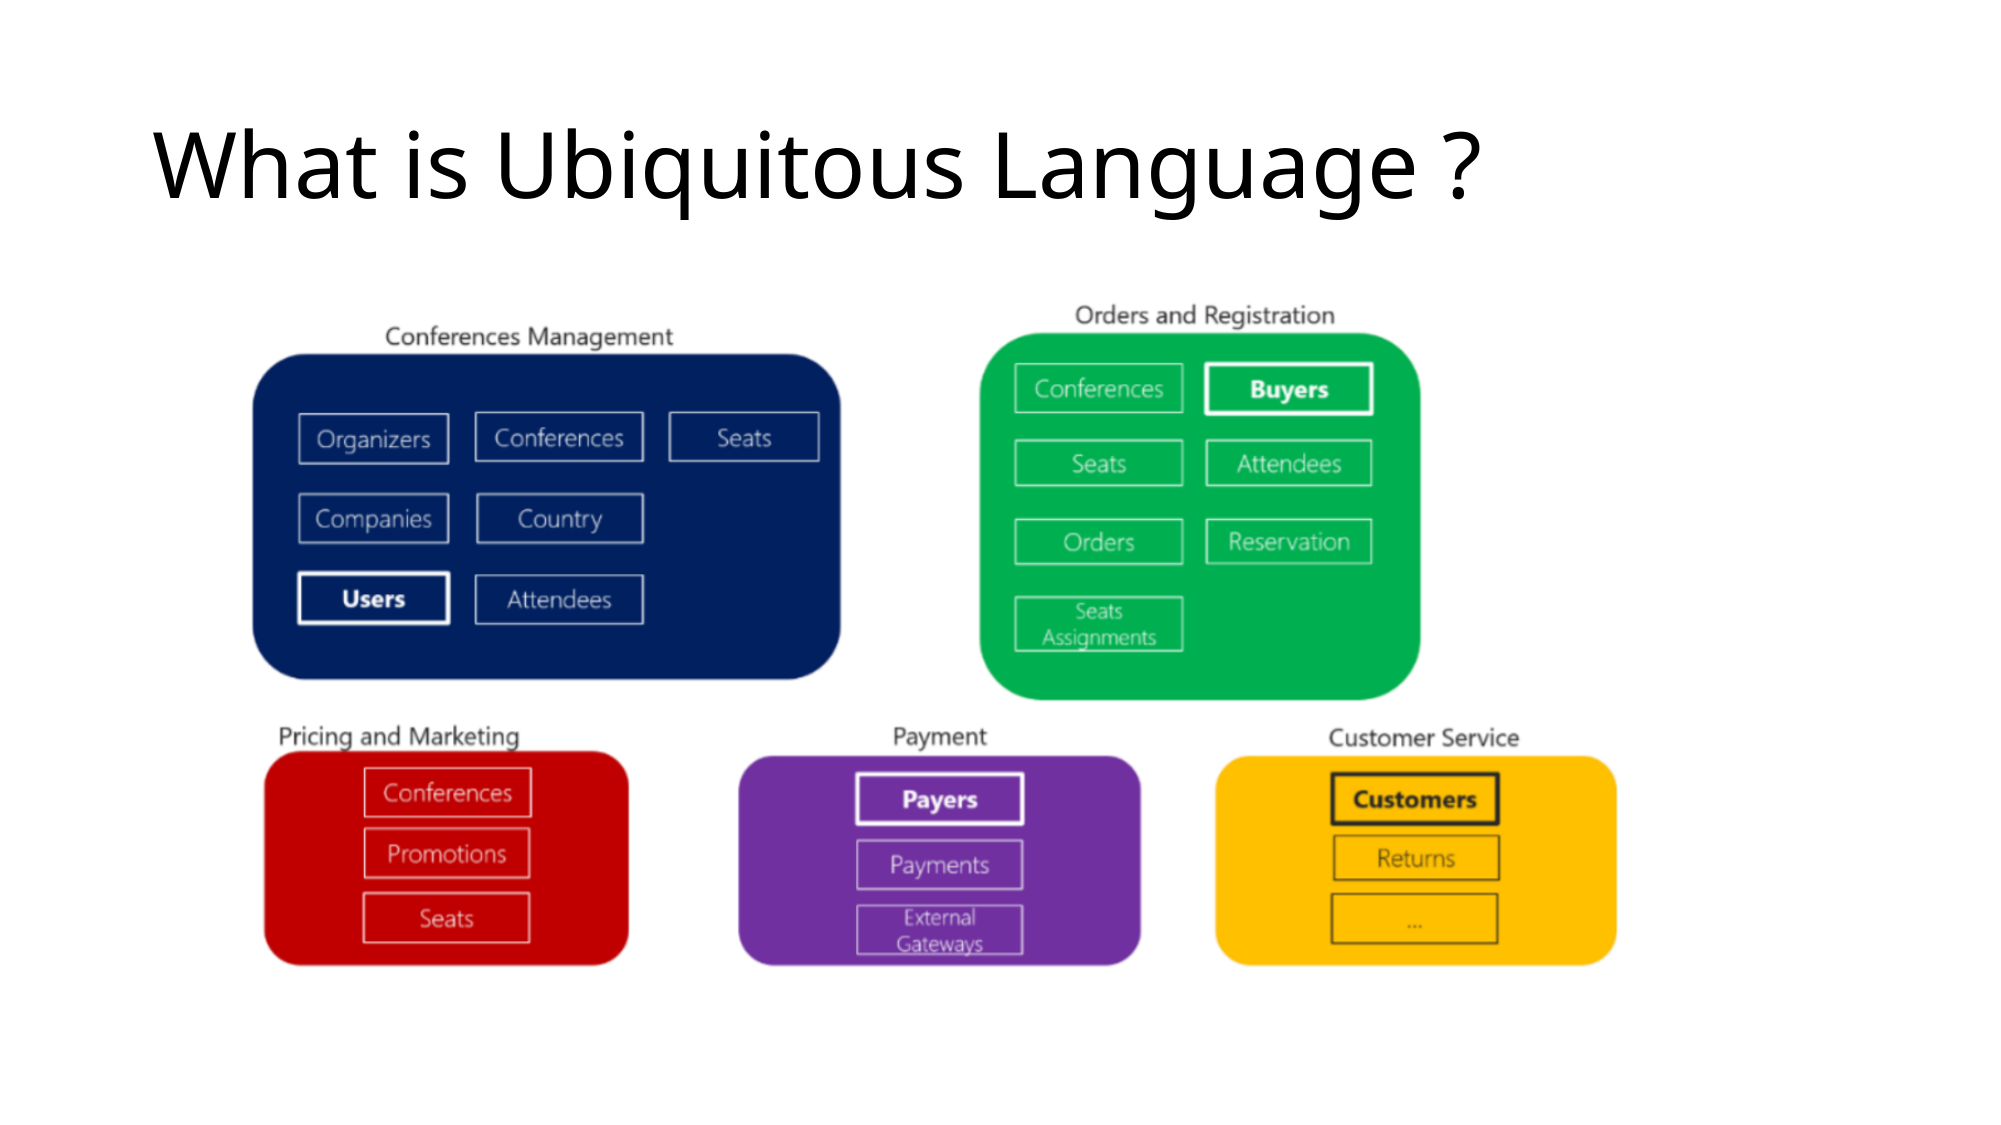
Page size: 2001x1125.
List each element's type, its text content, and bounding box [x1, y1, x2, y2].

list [205, 277, 1687, 992]
title What is Ubiquitous Language ? [137, 59, 1863, 278]
